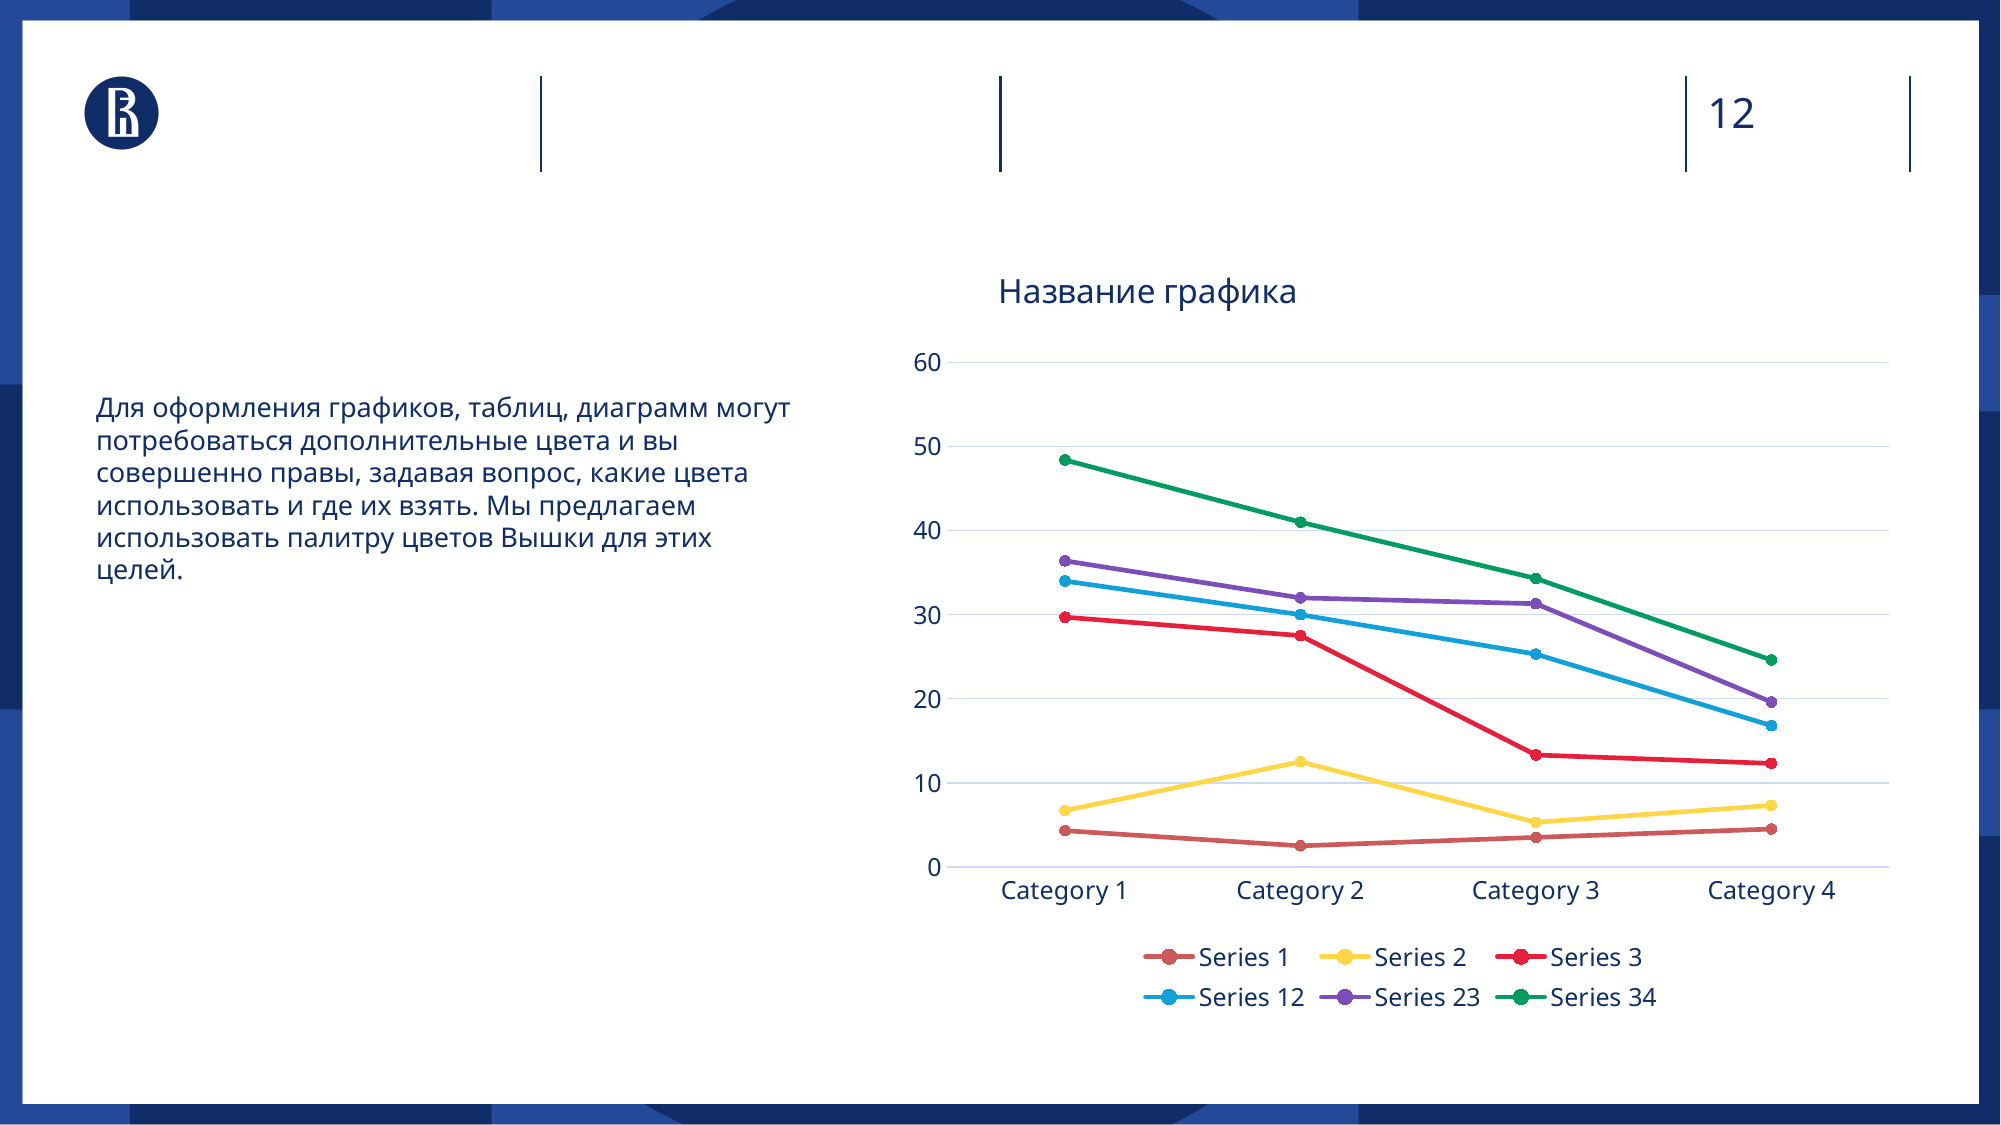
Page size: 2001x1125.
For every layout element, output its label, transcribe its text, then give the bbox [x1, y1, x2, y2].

list Для оформления графиков, таблиц, диаграмм могут потребоваться дополнительные цвета и вы совершенно правы, задавая вопрос, какие цвета использовать и где их взять. Мы предлагаем использовать палитру цветов Вышки для этих целей. [96, 390, 806, 784]
picture [0, 0, 2001, 1125]
chart [892, 242, 1910, 1021]
